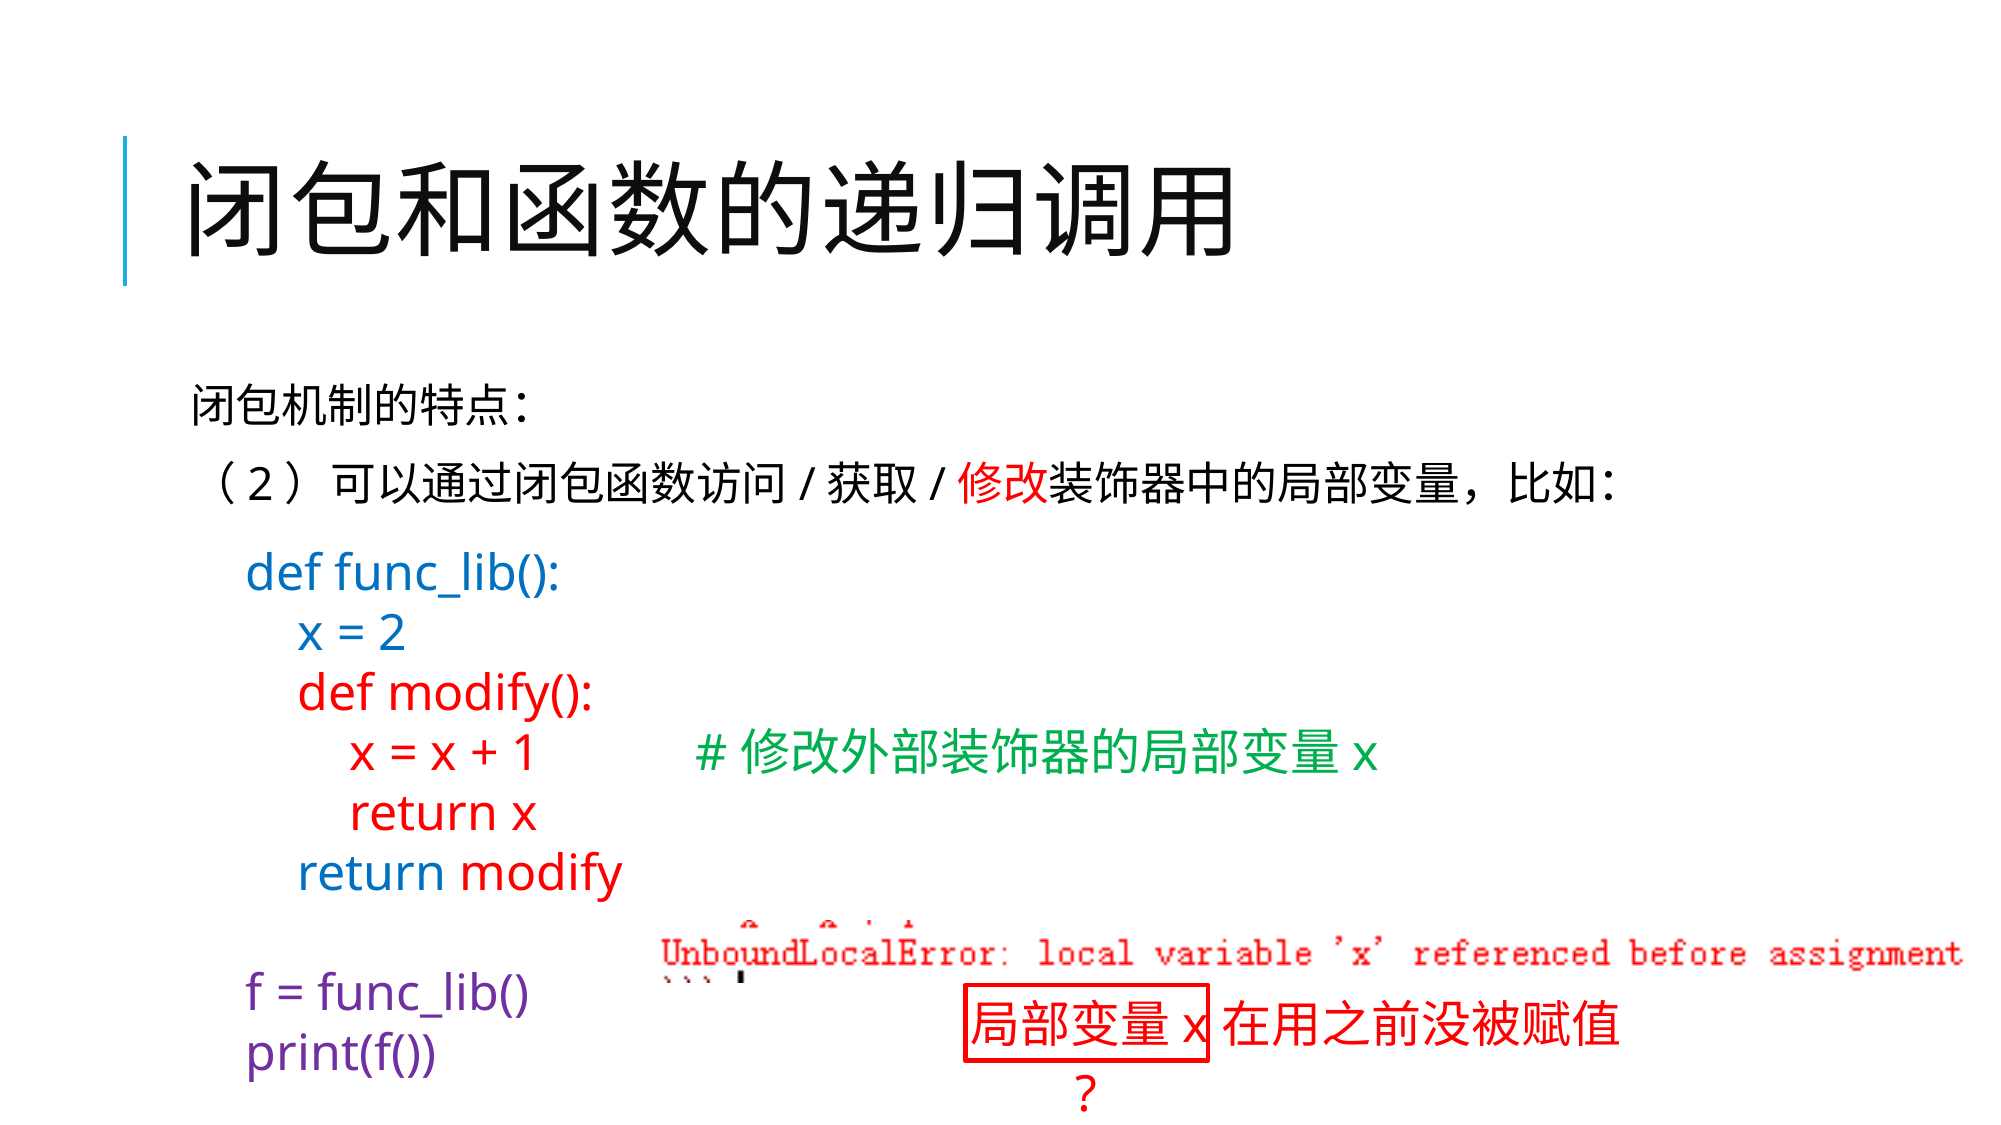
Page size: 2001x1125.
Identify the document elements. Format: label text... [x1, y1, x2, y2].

title 闭包和函数的递归调用 [168, 96, 1763, 342]
list 闭包机制的特点： （2）可以通过闭包函数访问/获取/修改装饰器中的局部变量，比如： [168, 375, 1763, 1035]
picture [656, 920, 2000, 984]
text_box 局部变量x在用之前没被赋值 [1209, 992, 1636, 1060]
text_box [964, 992, 1209, 1062]
text_box 局部变量x在用之前没被赋值 [955, 992, 964, 1060]
text_box def func_lib(): x = 2 def modify(): x = x + 1 #修改外部装饰器的局部变量x return x return modify f = func_lib() print(f()) [231, 532, 1596, 1088]
text_box ? [1060, 1053, 1113, 1125]
